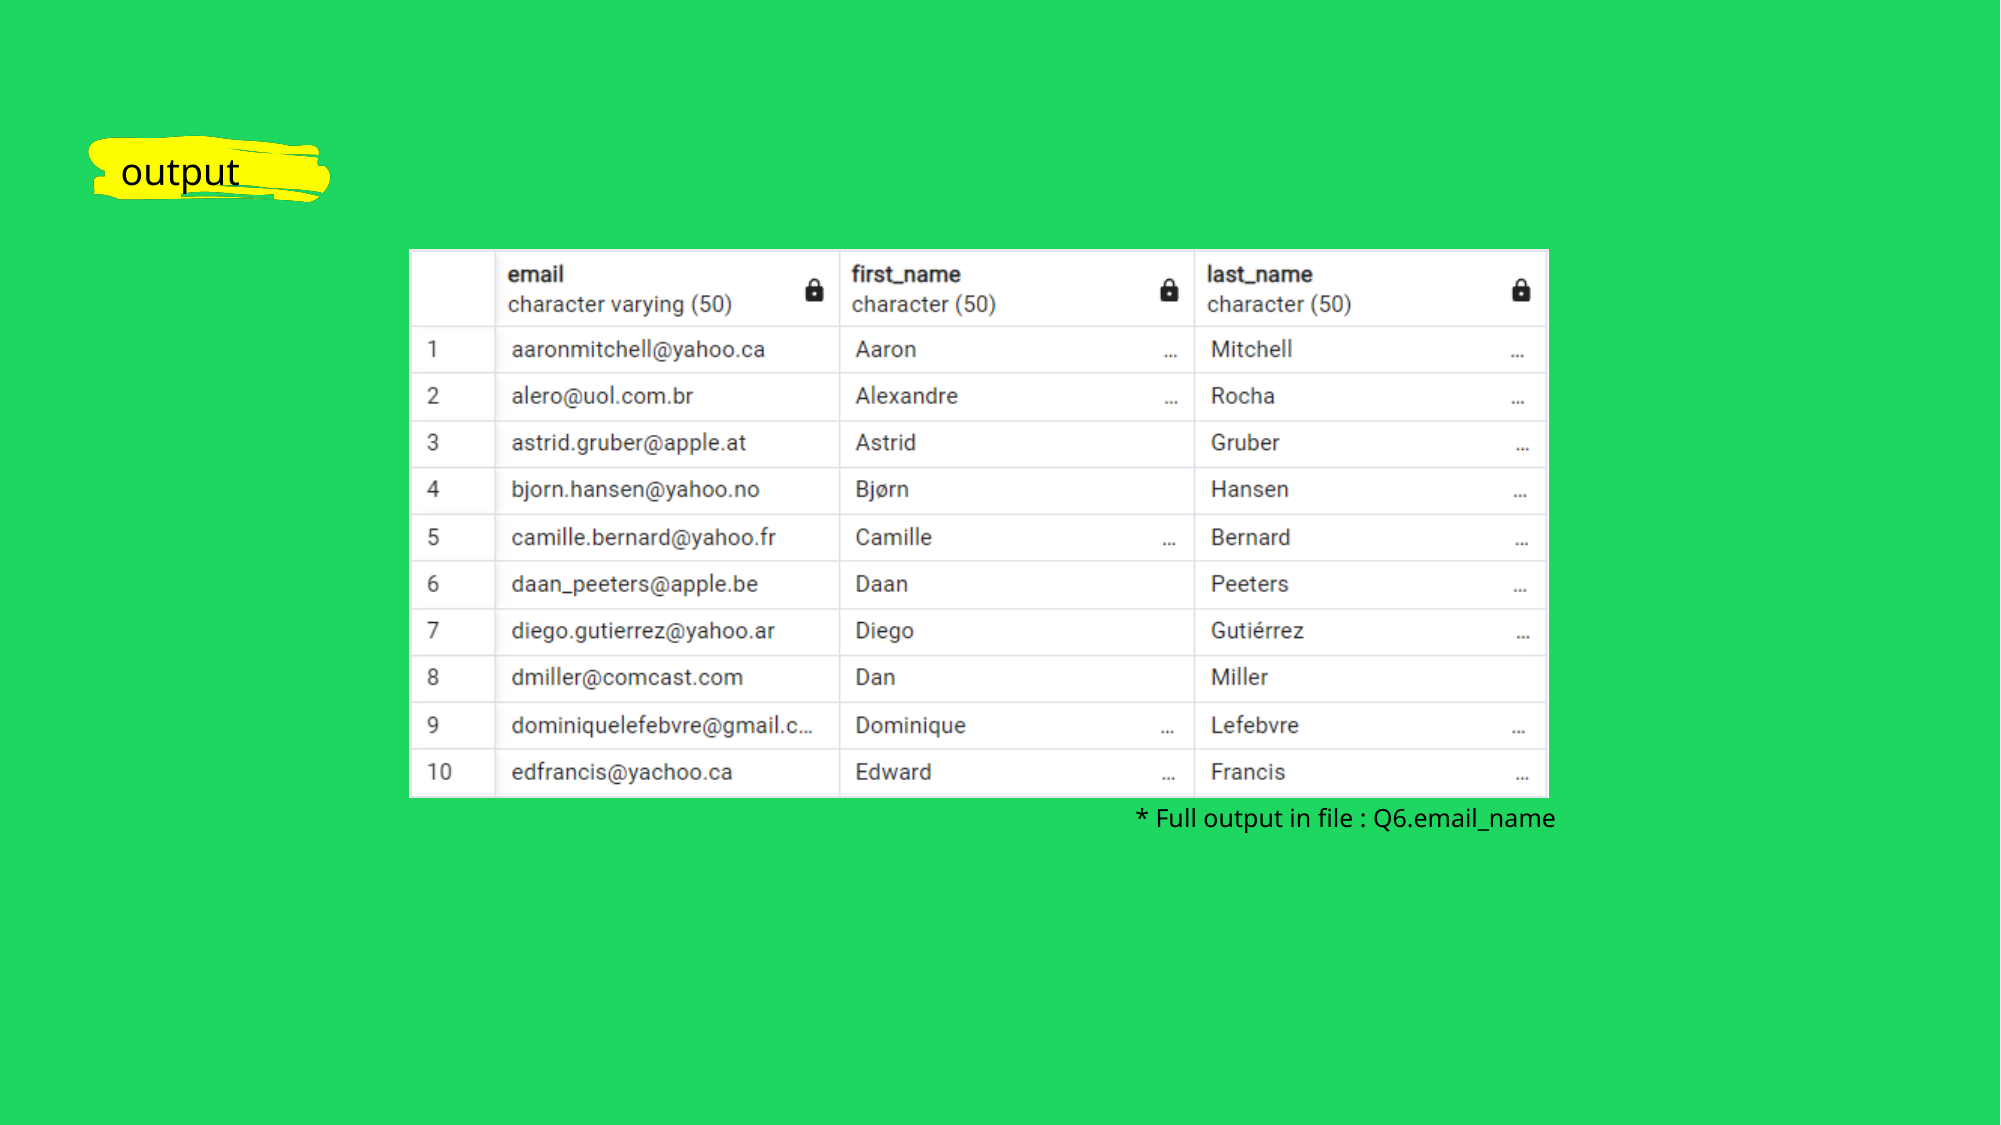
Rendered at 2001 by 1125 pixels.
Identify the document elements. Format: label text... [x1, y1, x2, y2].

picture [48, 0, 372, 349]
picture [408, 248, 1550, 799]
text_box * Full output in file : Q6.email_name [1120, 794, 2000, 840]
